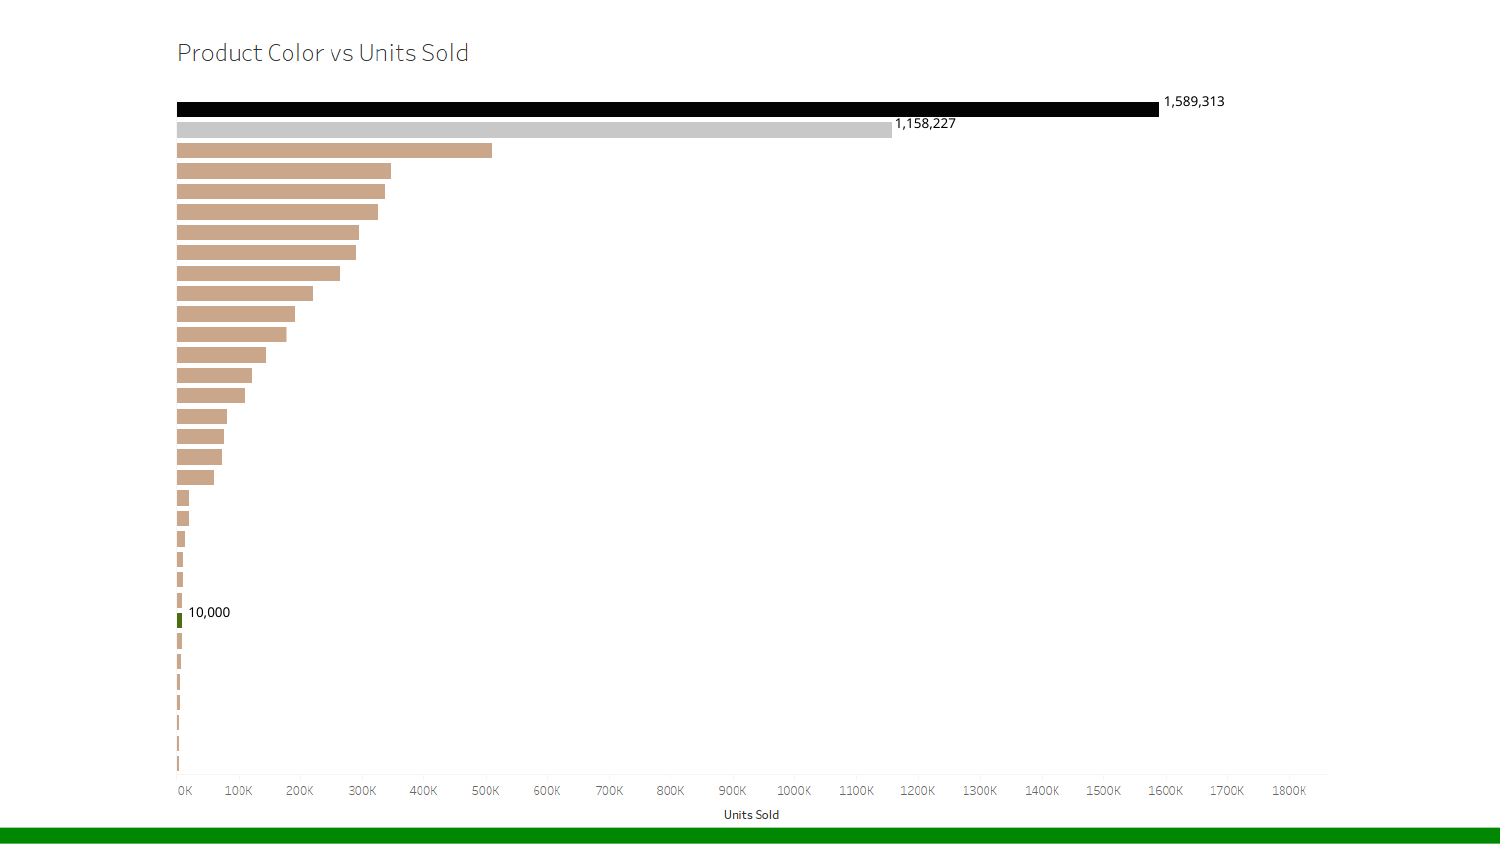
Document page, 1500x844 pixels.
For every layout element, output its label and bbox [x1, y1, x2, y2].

picture [173, 31, 1327, 826]
